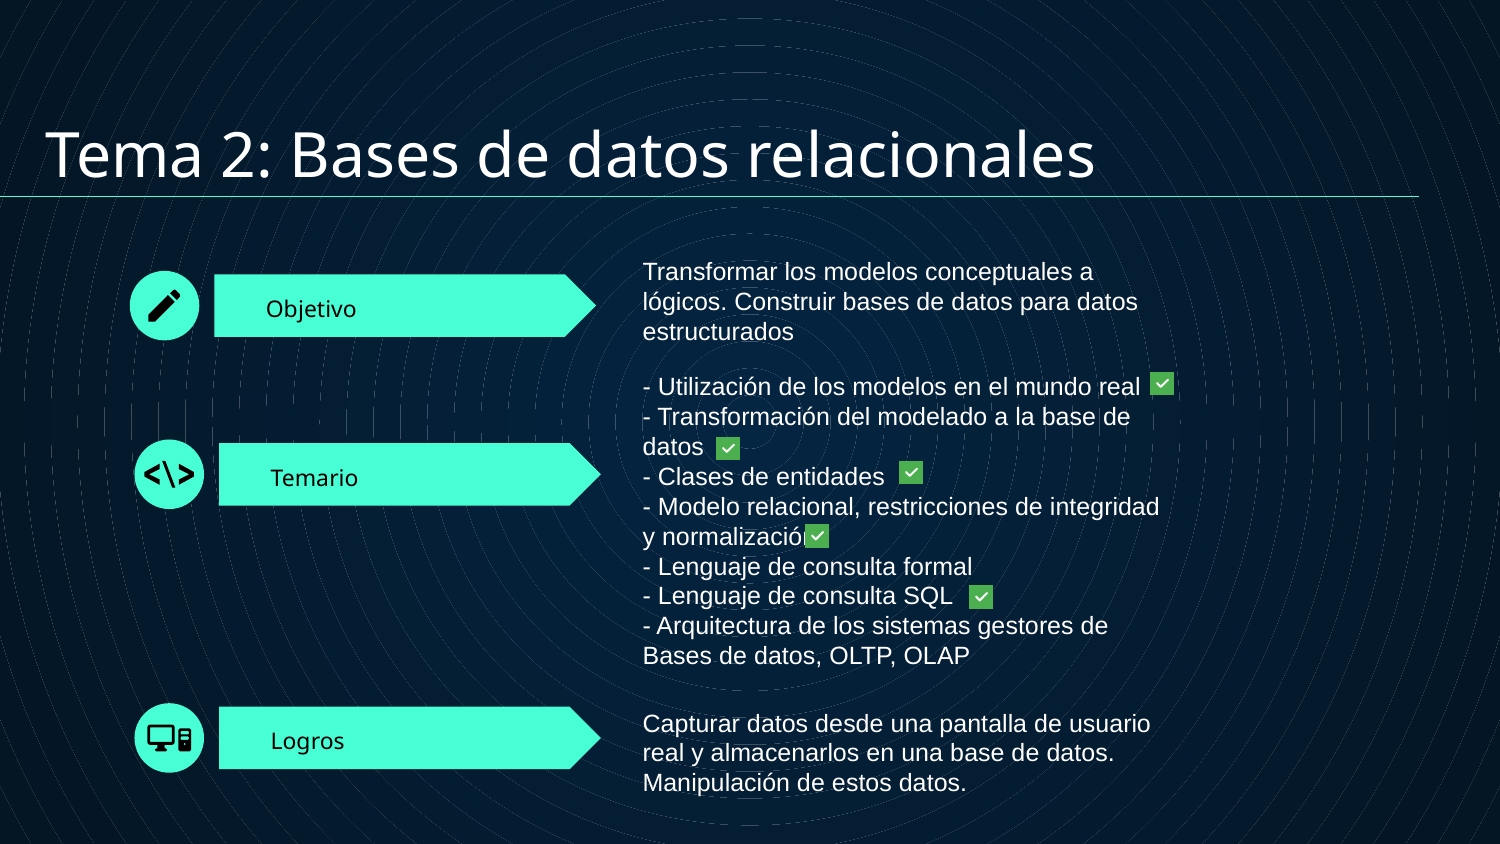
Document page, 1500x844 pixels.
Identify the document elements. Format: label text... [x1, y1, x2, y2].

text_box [144, 460, 195, 488]
text_box Capturar datos desde una pantalla de usuario real y almacenarlos en una base de datos. Manipulación de estos datos. [627, 692, 1195, 780]
picture [1150, 372, 1174, 396]
picture [804, 524, 829, 548]
text_box [219, 706, 601, 770]
text_box [214, 274, 597, 337]
text_box Transformar los modelos conceptuales a lógicos. Construir bases de datos para datos estructurados [627, 240, 1195, 329]
picture [969, 585, 994, 609]
picture [898, 460, 923, 485]
title Temario [255, 473, 597, 506]
text_box [134, 439, 205, 510]
text_box [219, 443, 601, 506]
text_box [129, 270, 200, 341]
text_box [148, 295, 175, 322]
title Objetivo [250, 304, 592, 337]
text_box [170, 289, 180, 301]
picture [715, 436, 740, 461]
text_box [134, 703, 205, 773]
title Logros [255, 737, 597, 770]
text_box - Utilización de los modelos en el mundo real - Transformación del modelado a la base de datos - Clases de entidades - Modelo relacional, restricciones de integridad y normalización - Lenguaje de consulta formal - Lenguaje de consulta SQL - Arquitectura de los sistemas gestores de Bases de datos, OLTP, OLAP [627, 355, 1195, 444]
title Tema 2: Bases de datos relacionales [30, 105, 1407, 195]
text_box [147, 724, 192, 752]
